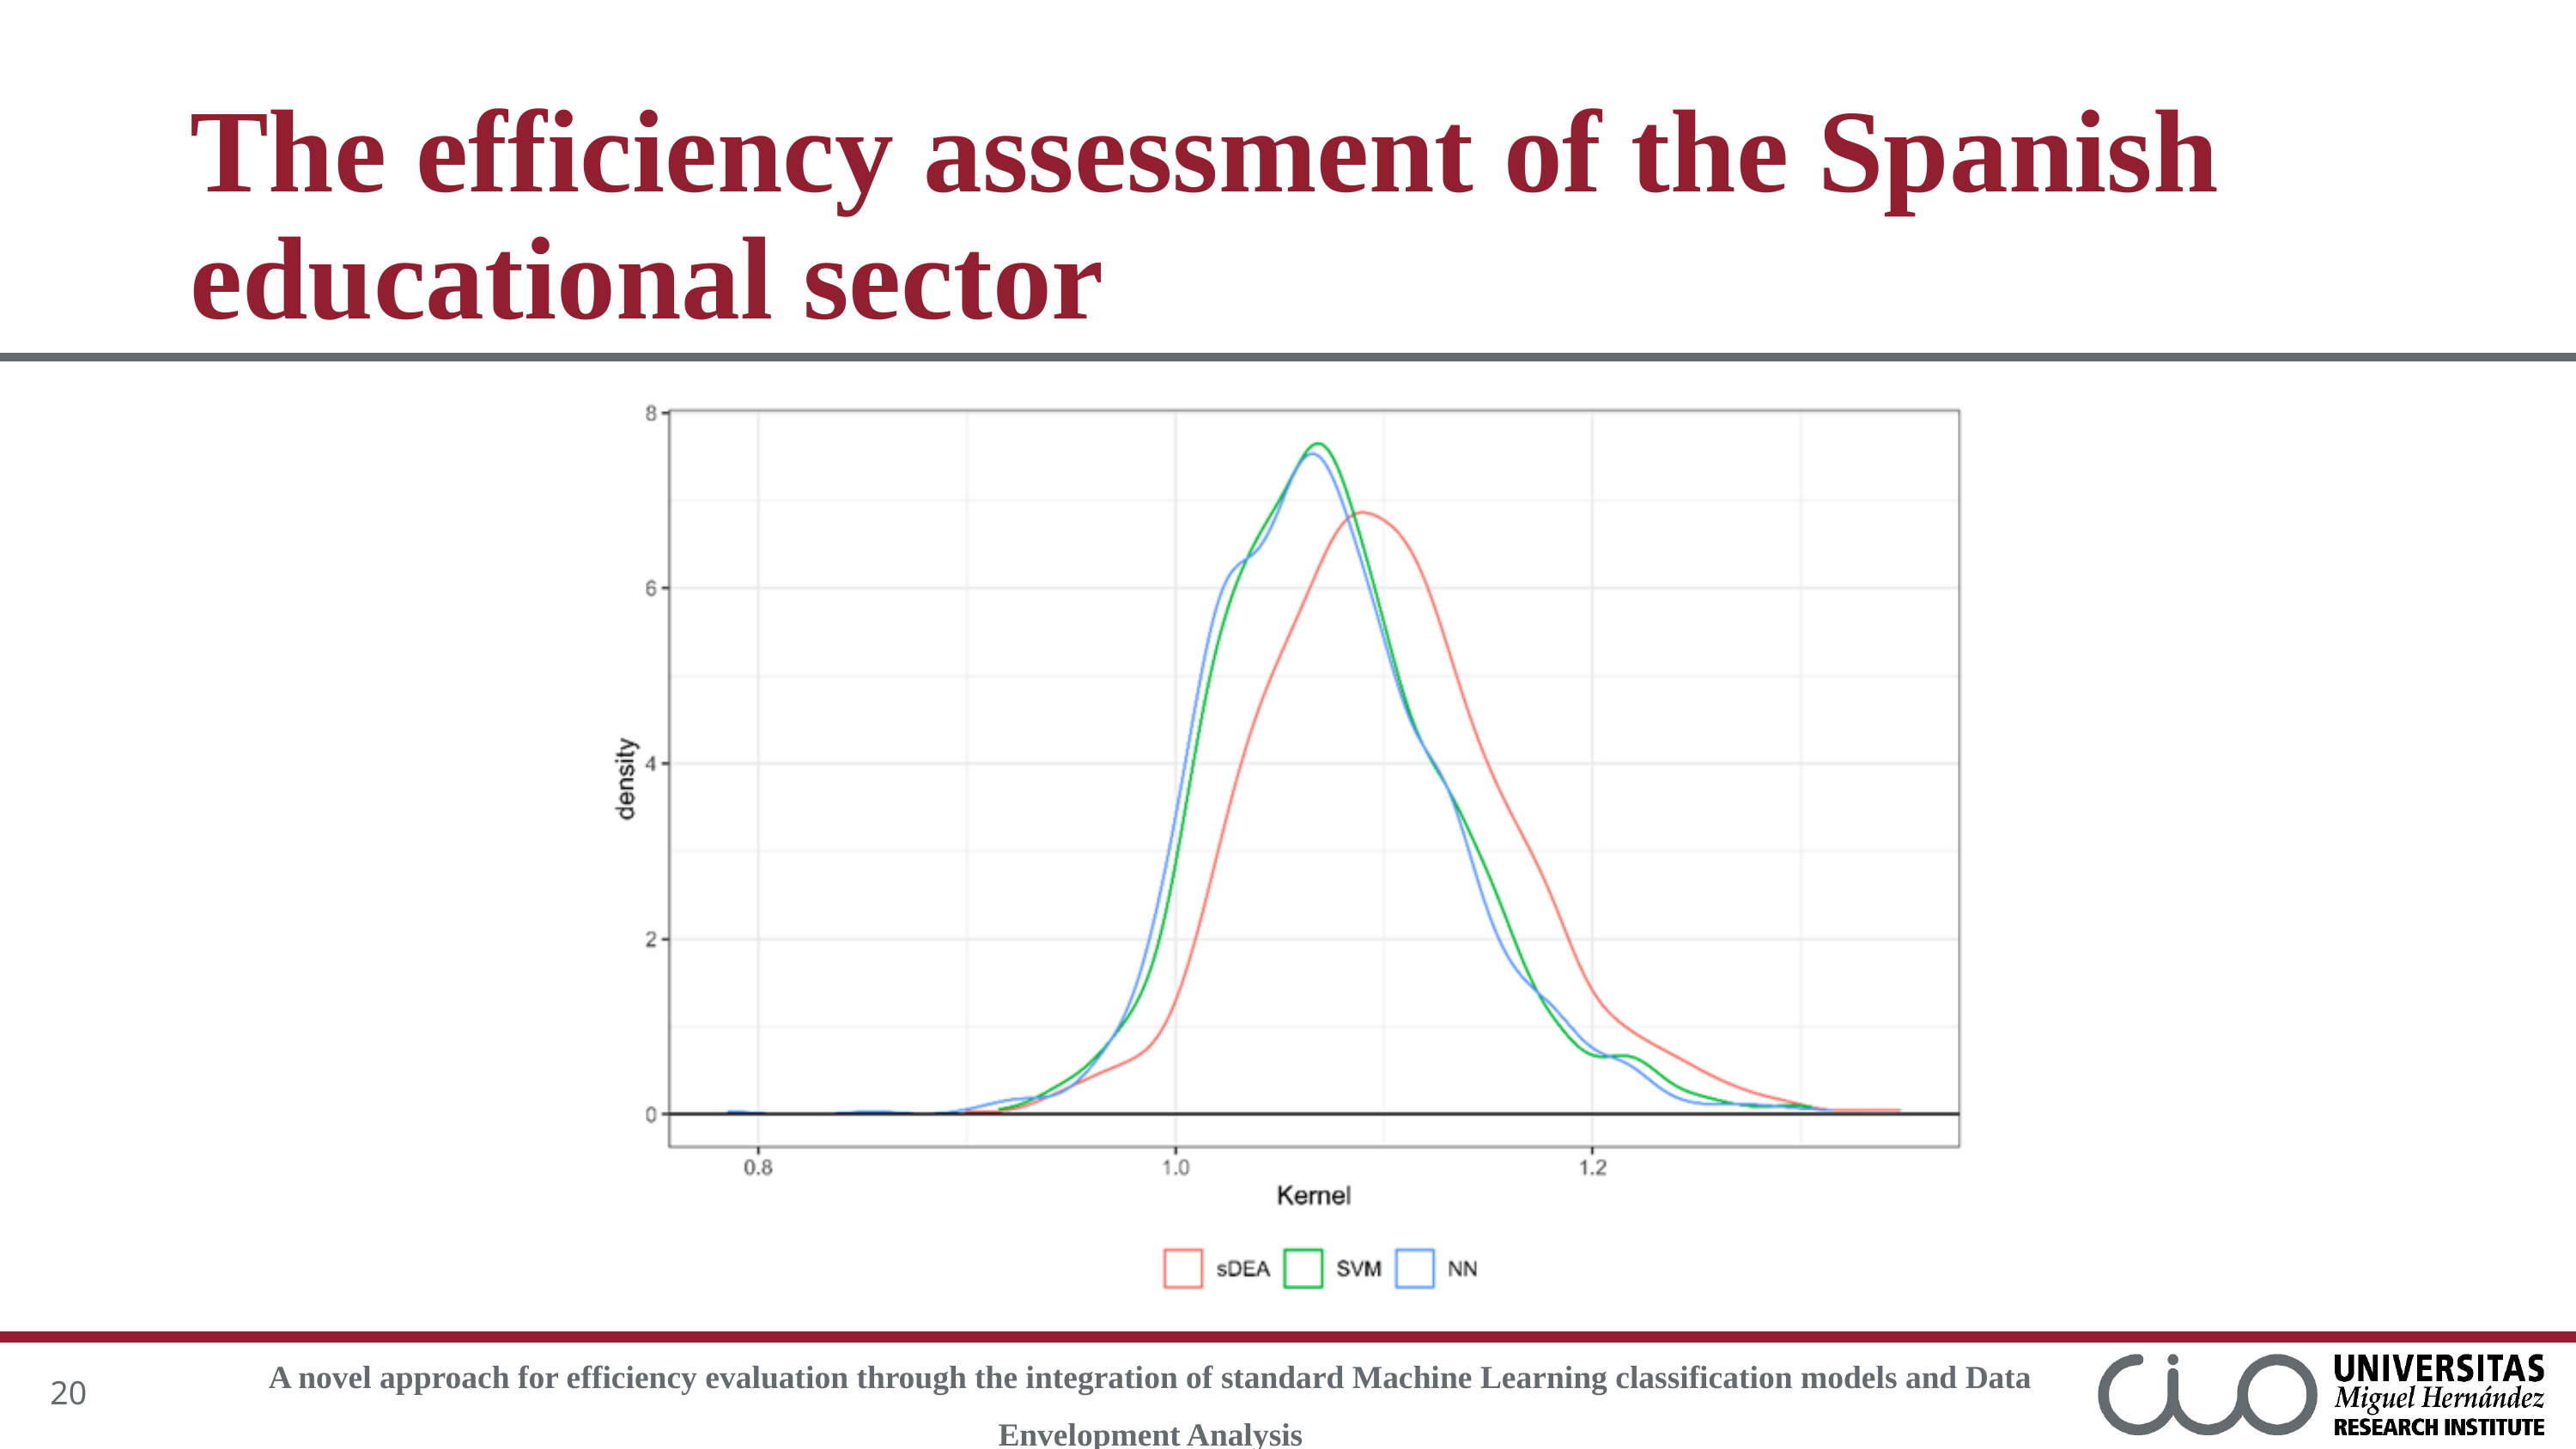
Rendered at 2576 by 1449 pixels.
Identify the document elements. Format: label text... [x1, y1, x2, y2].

slide_number 20 [37, 1355, 197, 1434]
picture [603, 397, 1973, 1315]
footer A novel approach for efficiency evaluation through the integration of standard Machine Learning classification models and Data Envelopment Analysis [233, 1355, 2069, 1434]
title The efficiency assessment of the Spanish educational sector [177, 76, 2399, 358]
picture [2091, 1347, 2551, 1442]
